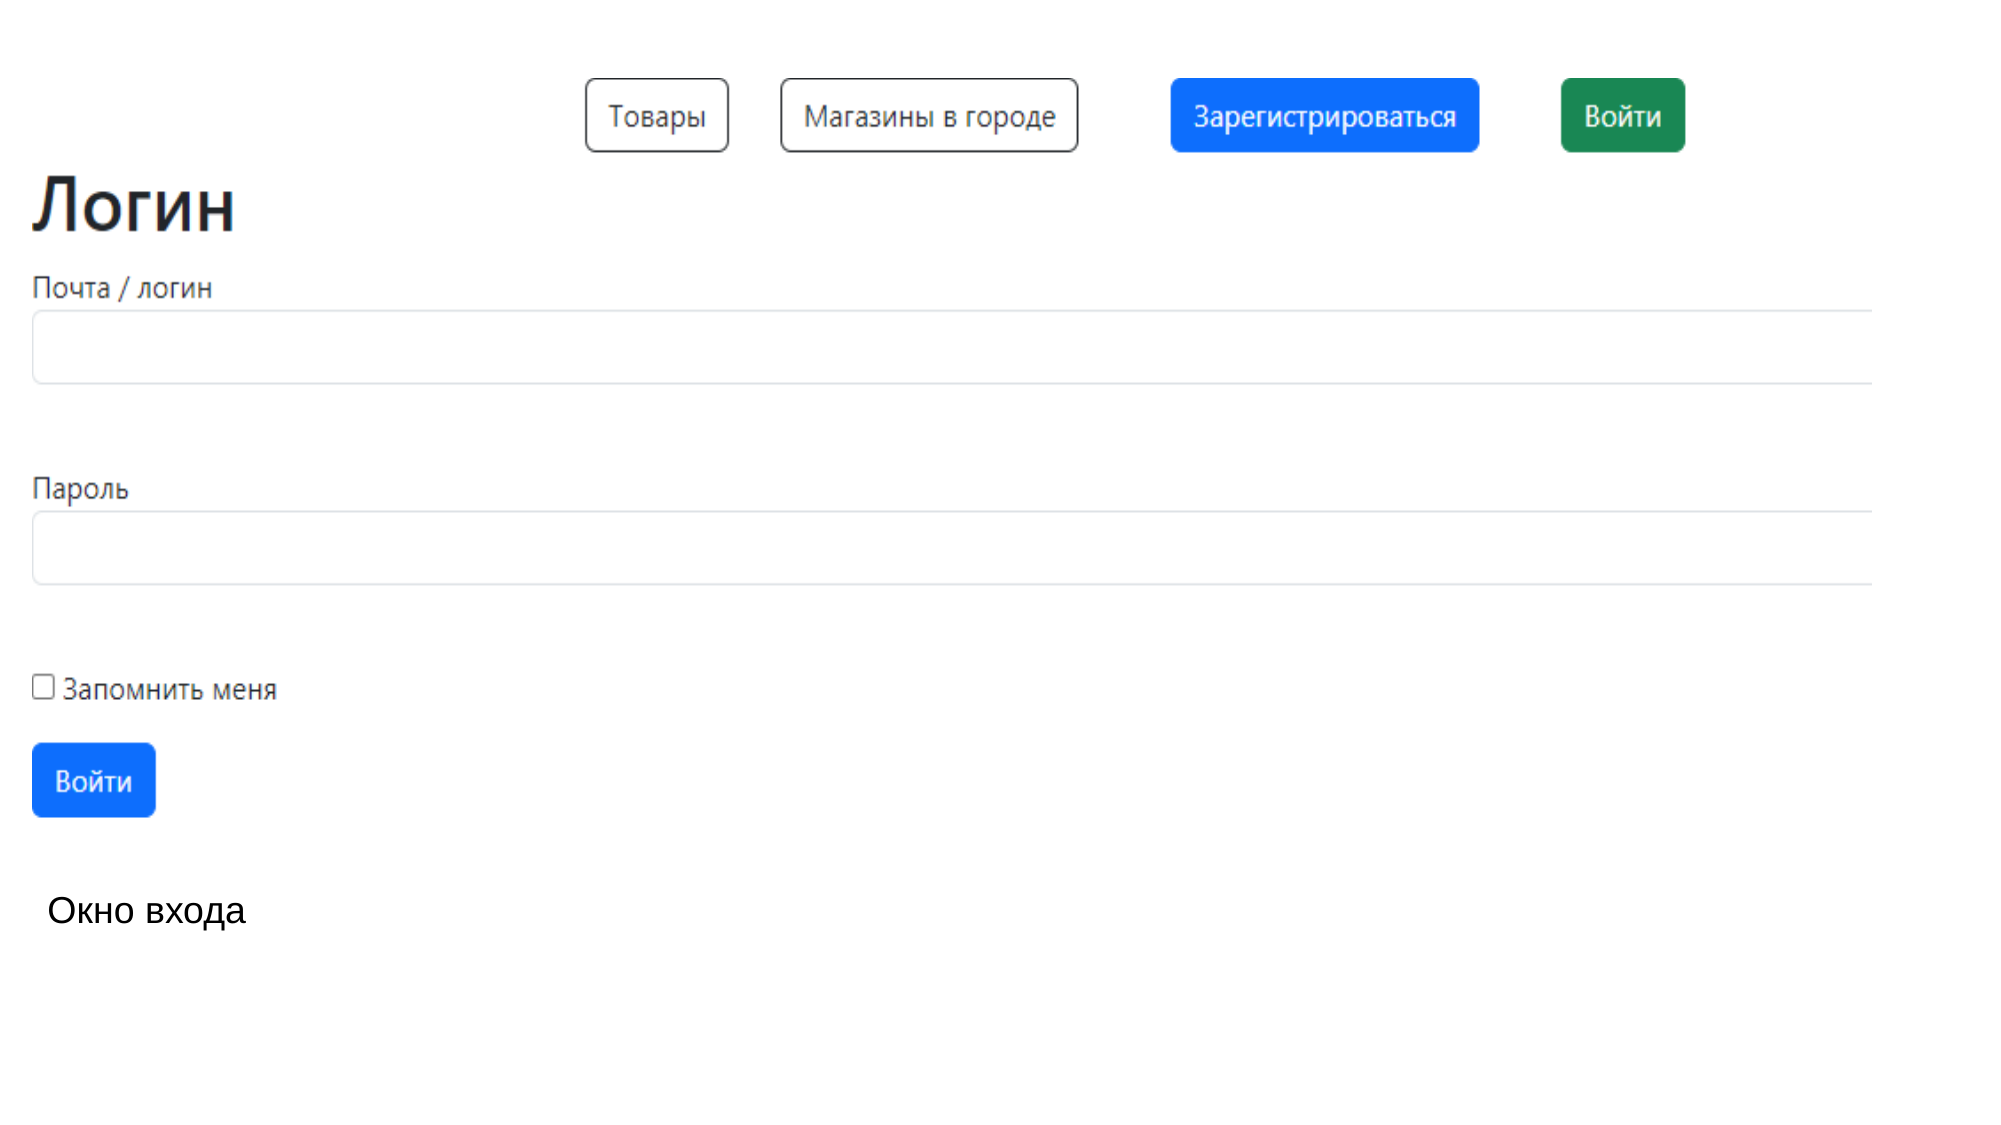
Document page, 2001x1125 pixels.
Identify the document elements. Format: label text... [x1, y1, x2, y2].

picture [32, 78, 1872, 879]
text_box Окно входа [32, 886, 1112, 939]
